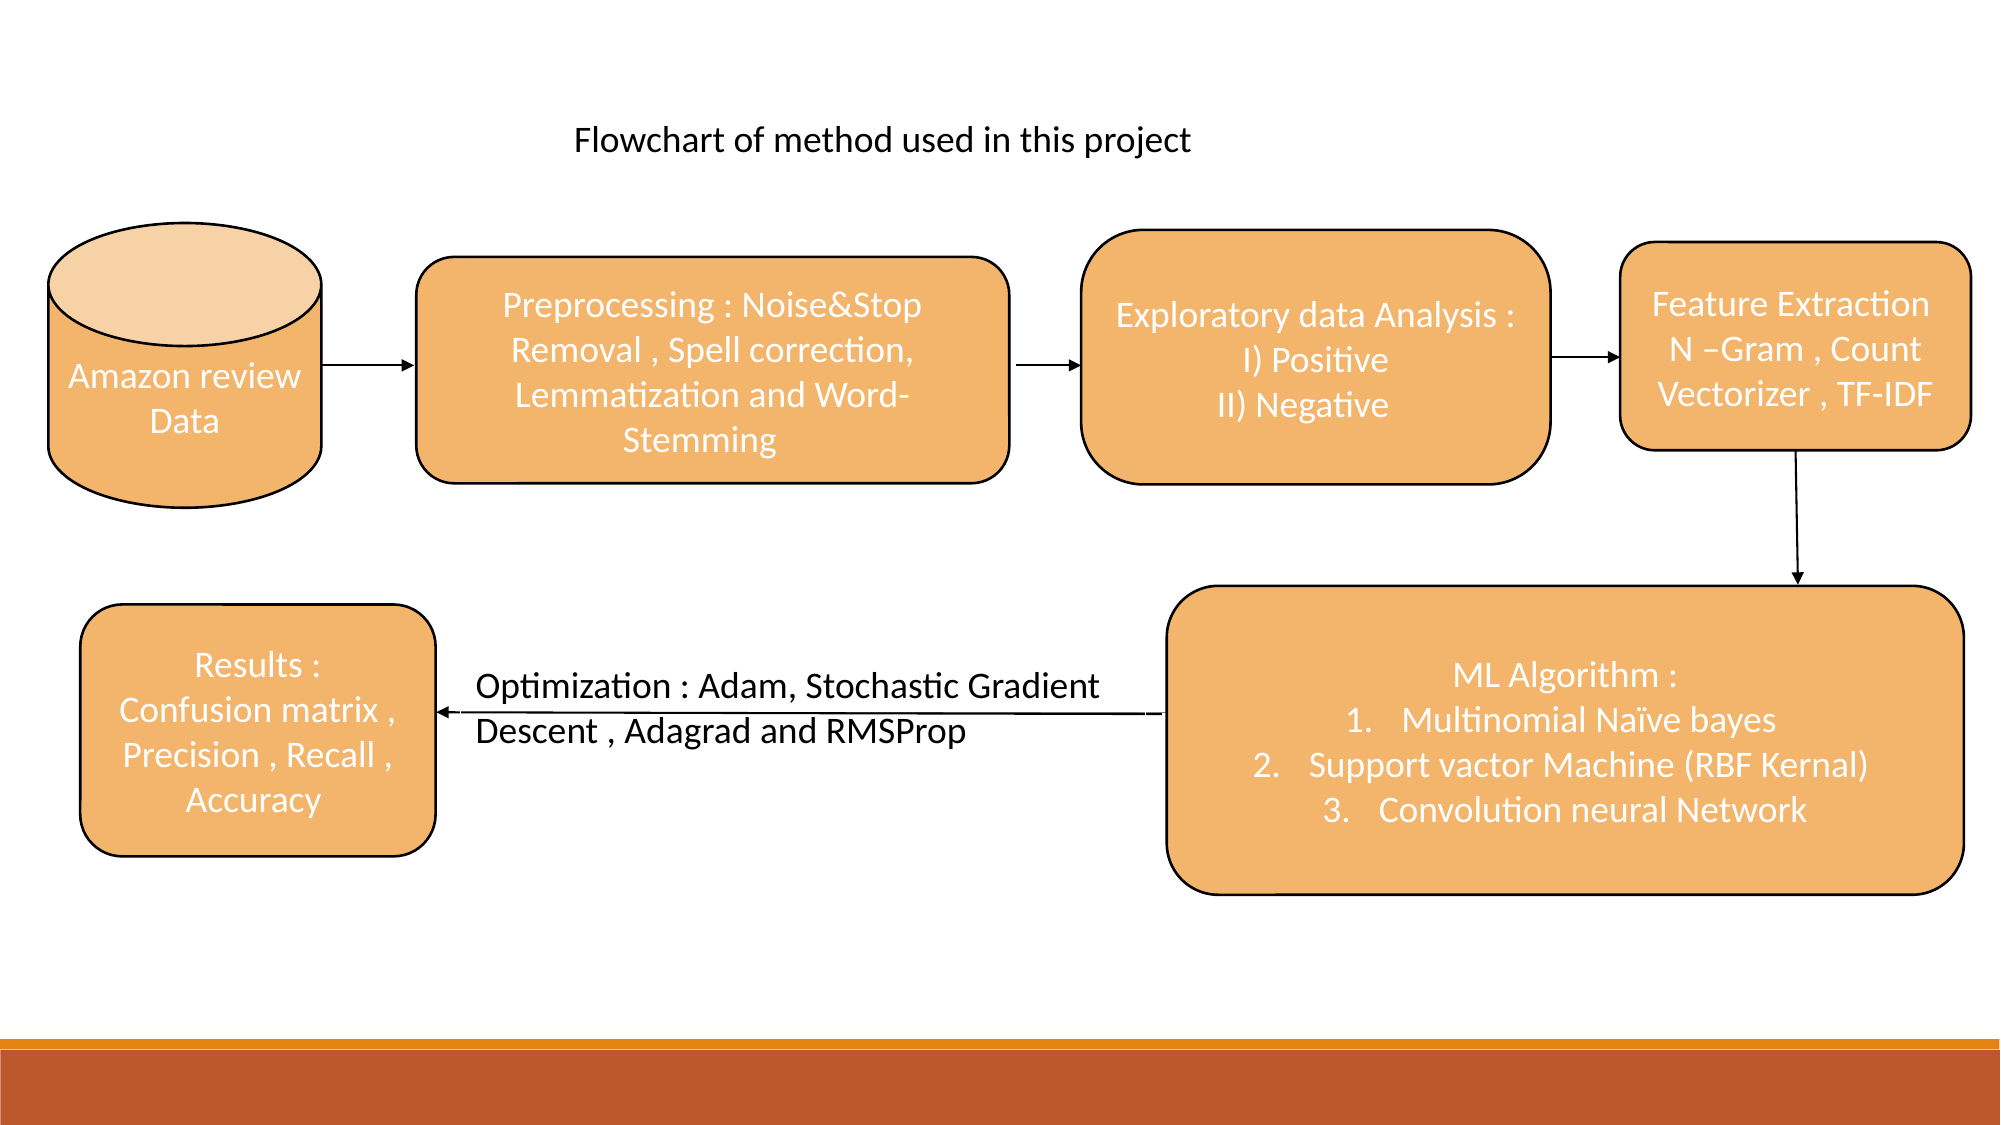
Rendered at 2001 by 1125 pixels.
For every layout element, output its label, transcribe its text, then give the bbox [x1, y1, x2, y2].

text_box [435, 711, 1163, 715]
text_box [1795, 449, 1799, 586]
text_box Feature Extraction N –Gram , Count Vectorizer , TF-IDF [1618, 240, 1973, 452]
text_box Optimization : Adam, Stochastic Gradient Descent , Adagrad and RMSProp [460, 653, 1146, 708]
text_box Optimization : Adam, Stochastic Gradient Descent , Adagrad and RMSProp [460, 722, 1146, 759]
text_box Exploratory data Analysis : I) Positive II) Negative [1079, 228, 1552, 486]
text_box ML Algorithm :​ Multinomial Naïve bayes ​ Support vactor Machine (RBF Kernal) ​ Convolution neural Network​ [1165, 584, 1966, 897]
text_box Results : Confusion matrix , Precision , Recall , Accuracy [78, 603, 437, 858]
text_box Preprocessing : Noise&Stop Removal , Spell correction, Lemmatization and Word-Stemming [414, 255, 1011, 485]
text_box Amazon review Data [47, 221, 323, 510]
text_box Flowchart of method used in this project [559, 107, 1230, 168]
